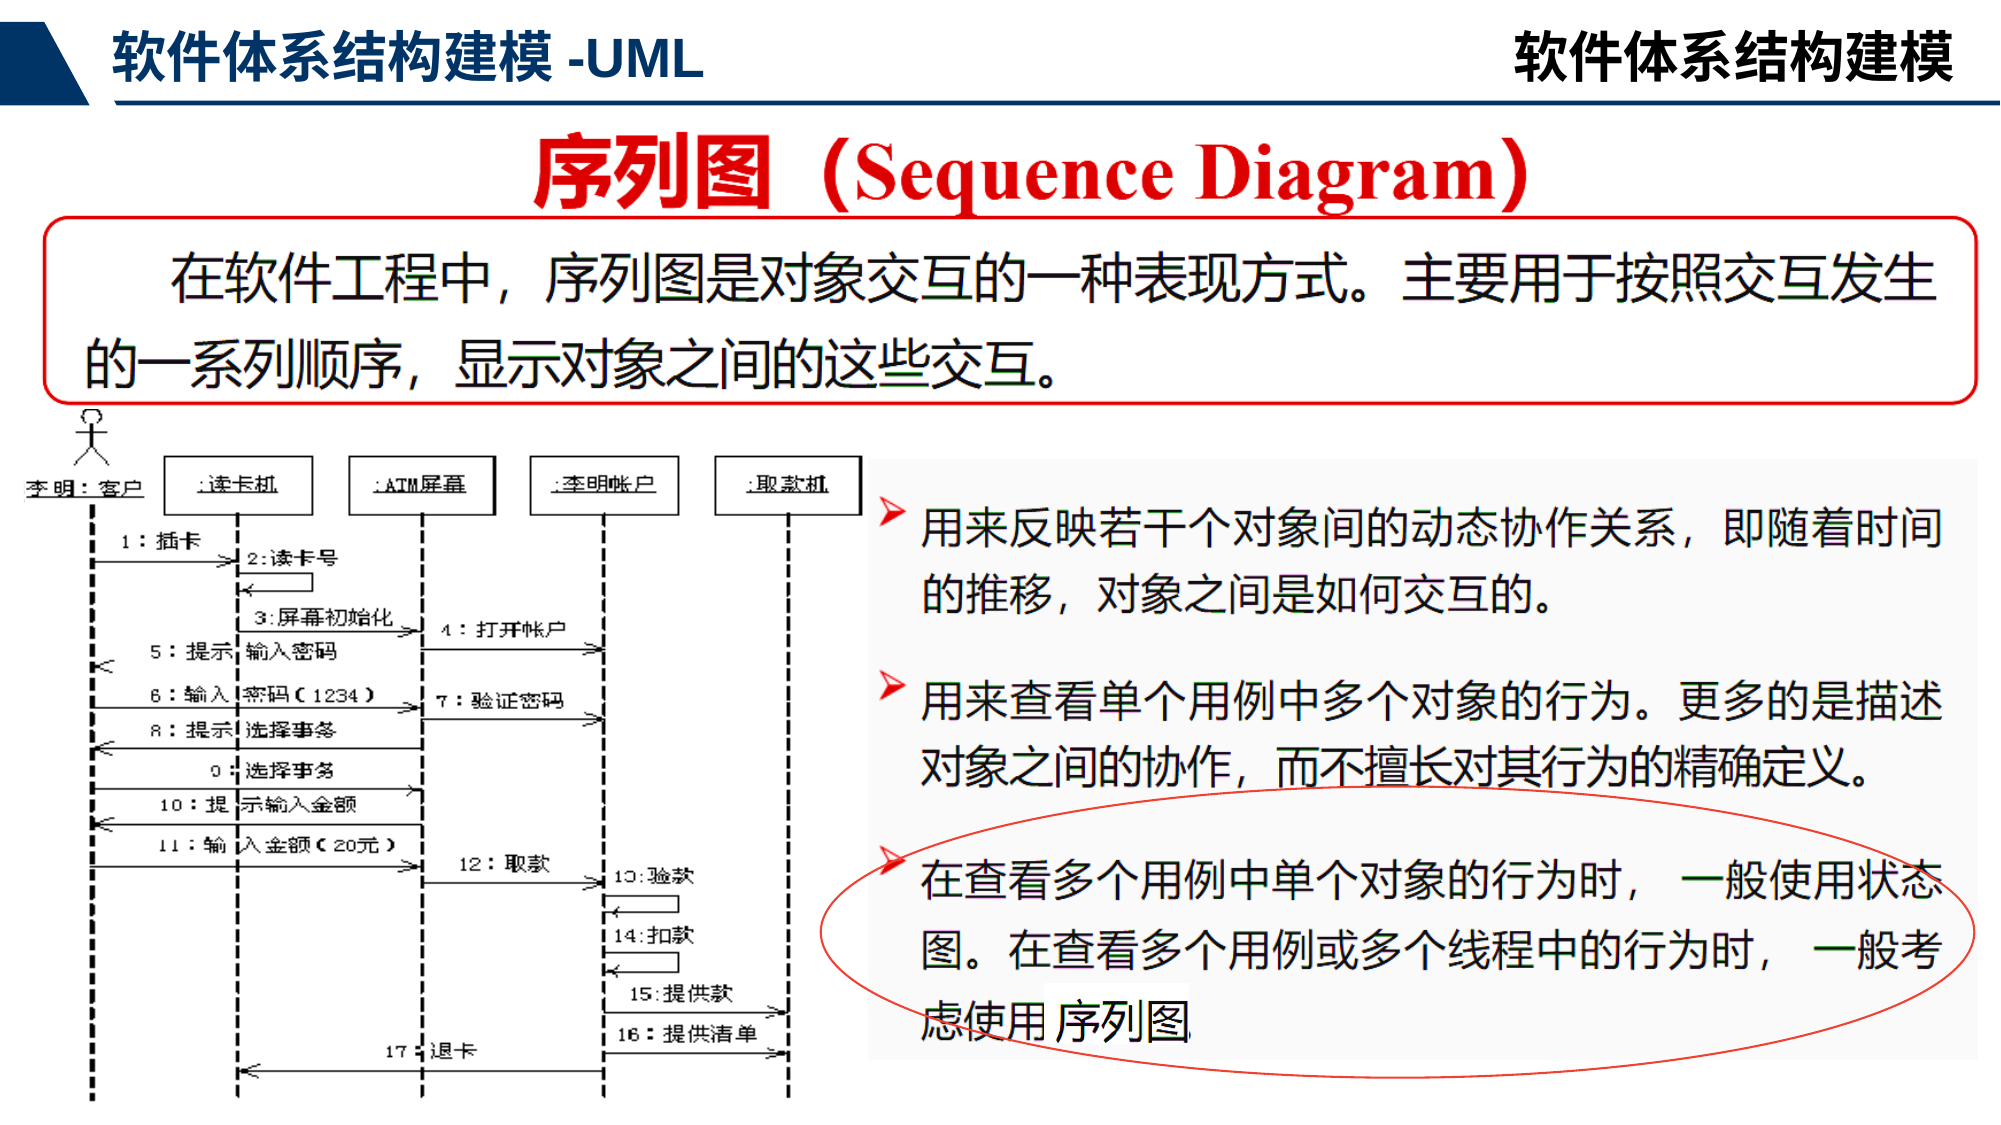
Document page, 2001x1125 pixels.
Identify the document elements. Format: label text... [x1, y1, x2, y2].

text_box [0, 20, 92, 107]
text_box 软件体系结构建模-UML [111, 21, 922, 89]
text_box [12, 116, 1988, 1109]
text_box [112, 99, 2000, 107]
text_box 软件体系结构建模 [1425, 21, 1956, 89]
